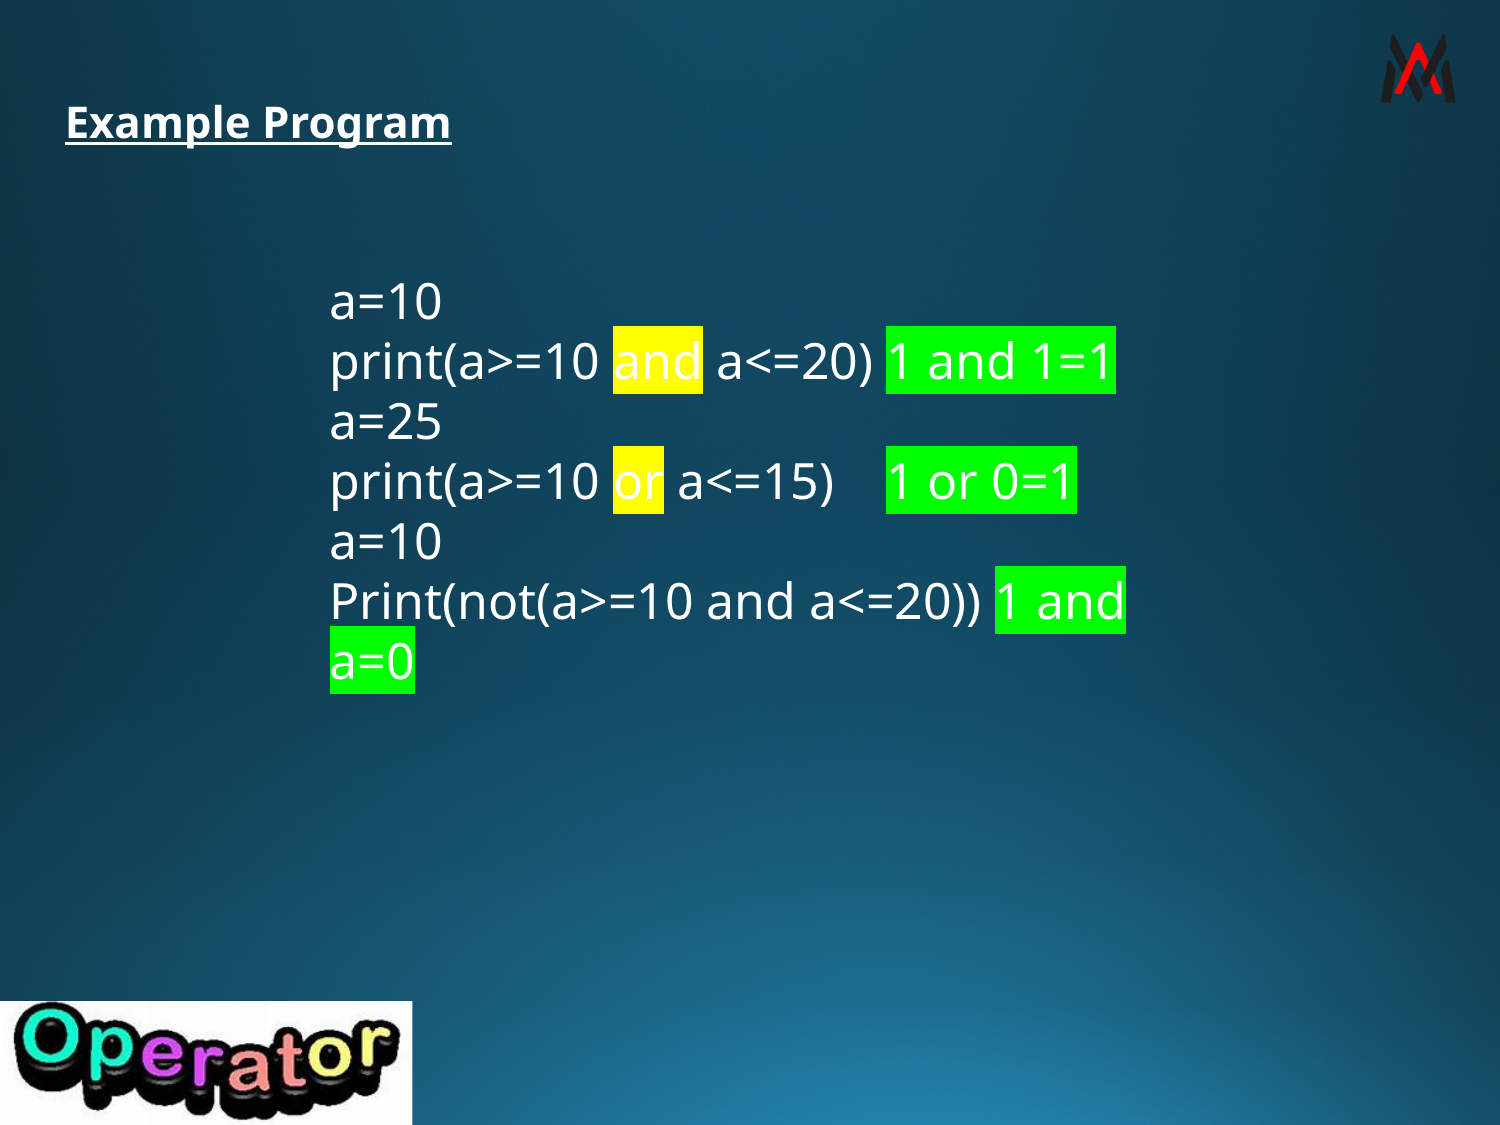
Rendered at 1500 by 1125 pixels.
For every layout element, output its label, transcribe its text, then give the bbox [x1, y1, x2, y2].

text_box Example Program [50, 87, 684, 155]
text_box a=10 print(a>=10 and a<=20) 1 and 1=1 a=25 print(a>=10 or a<=15) 1 or 0=1 a=10 Print(not(a>=10 and a<=20)) 1 and a=0 [315, 261, 1143, 697]
picture [0, 0, 1500, 1125]
